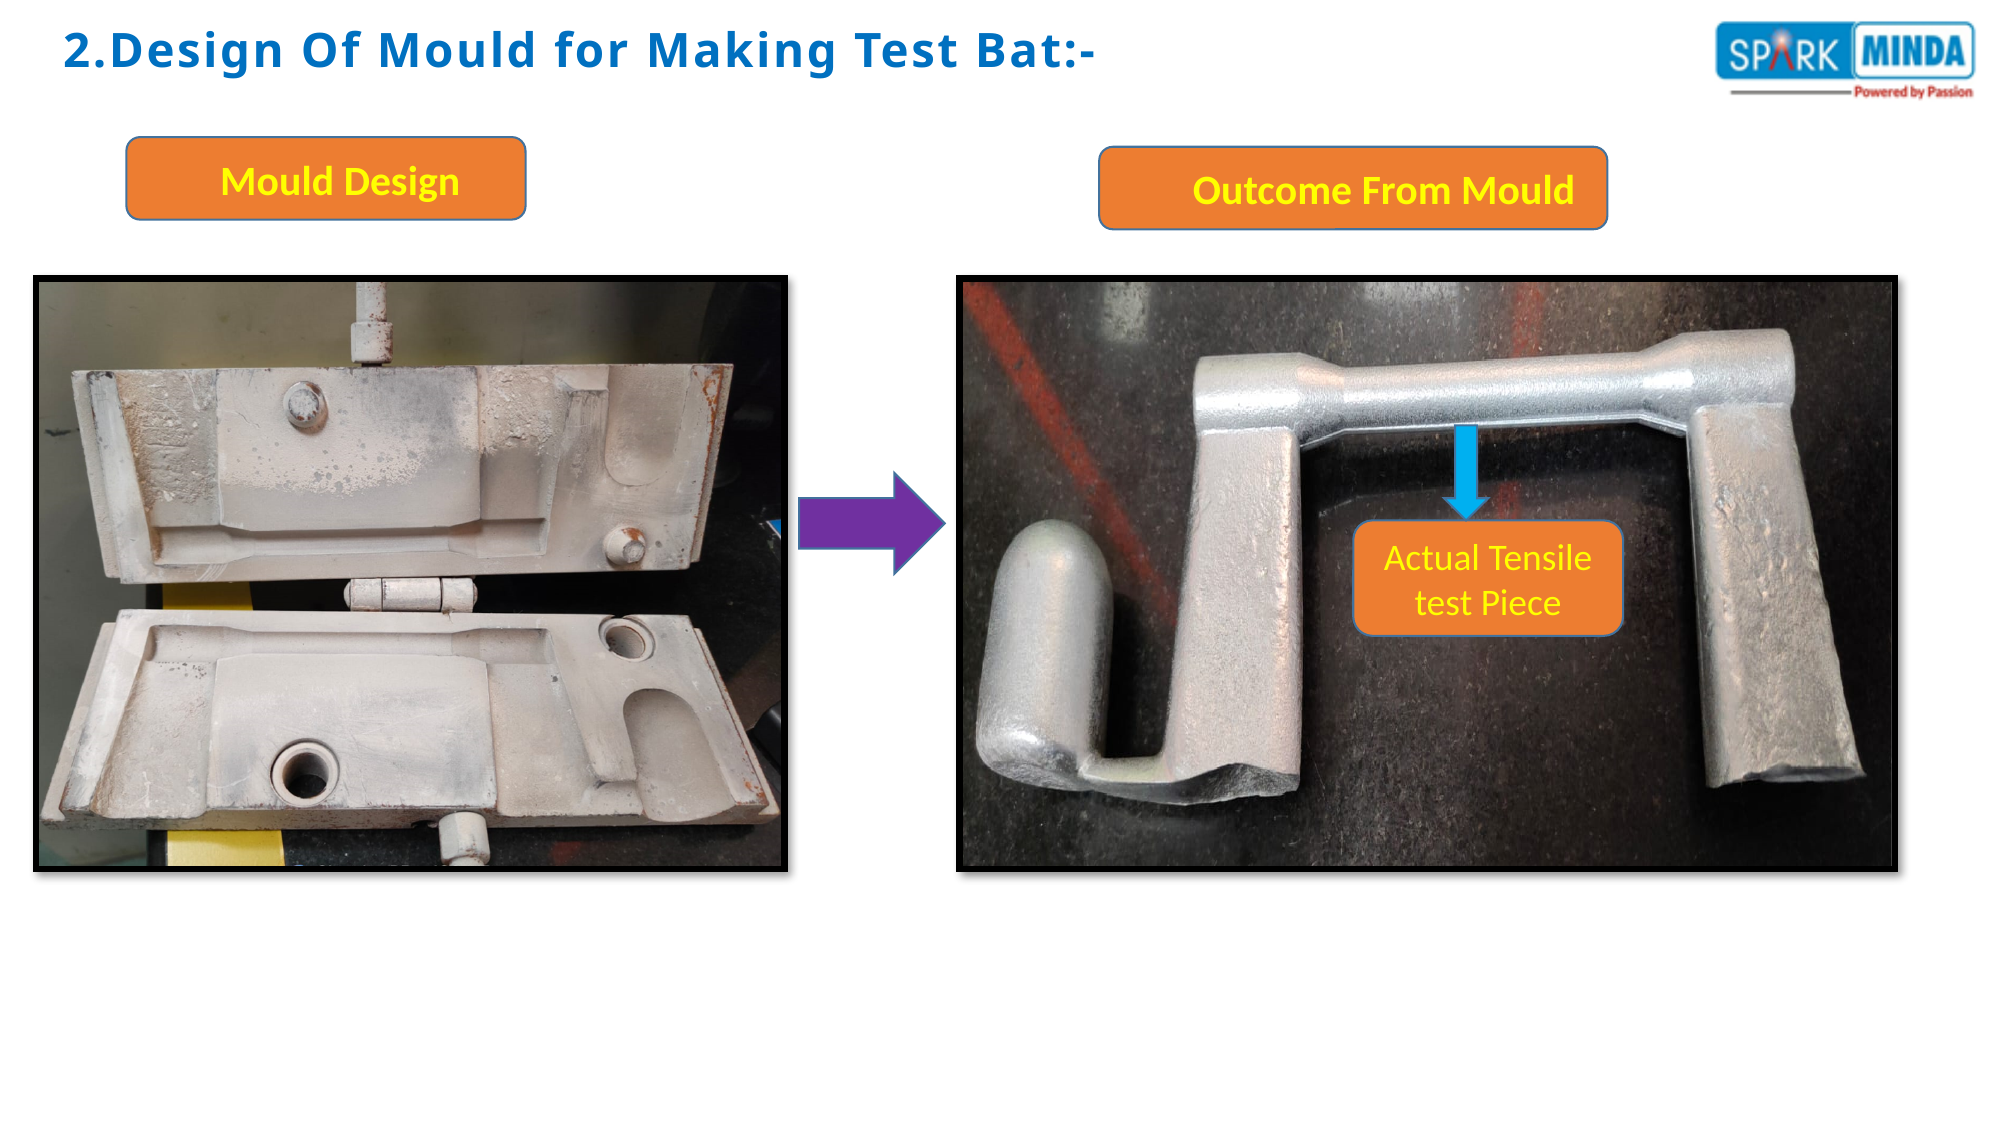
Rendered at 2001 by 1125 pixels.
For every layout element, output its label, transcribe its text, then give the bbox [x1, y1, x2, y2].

picture [962, 281, 1892, 866]
text_box Mould Design [125, 136, 527, 221]
text_box [798, 470, 947, 577]
text_box 2.Design Of Mould for Making Test Bat:- [56, 17, 1258, 80]
picture [39, 281, 782, 866]
text_box Outcome From Mould [1098, 145, 1609, 231]
picture [1700, 12, 1988, 111]
